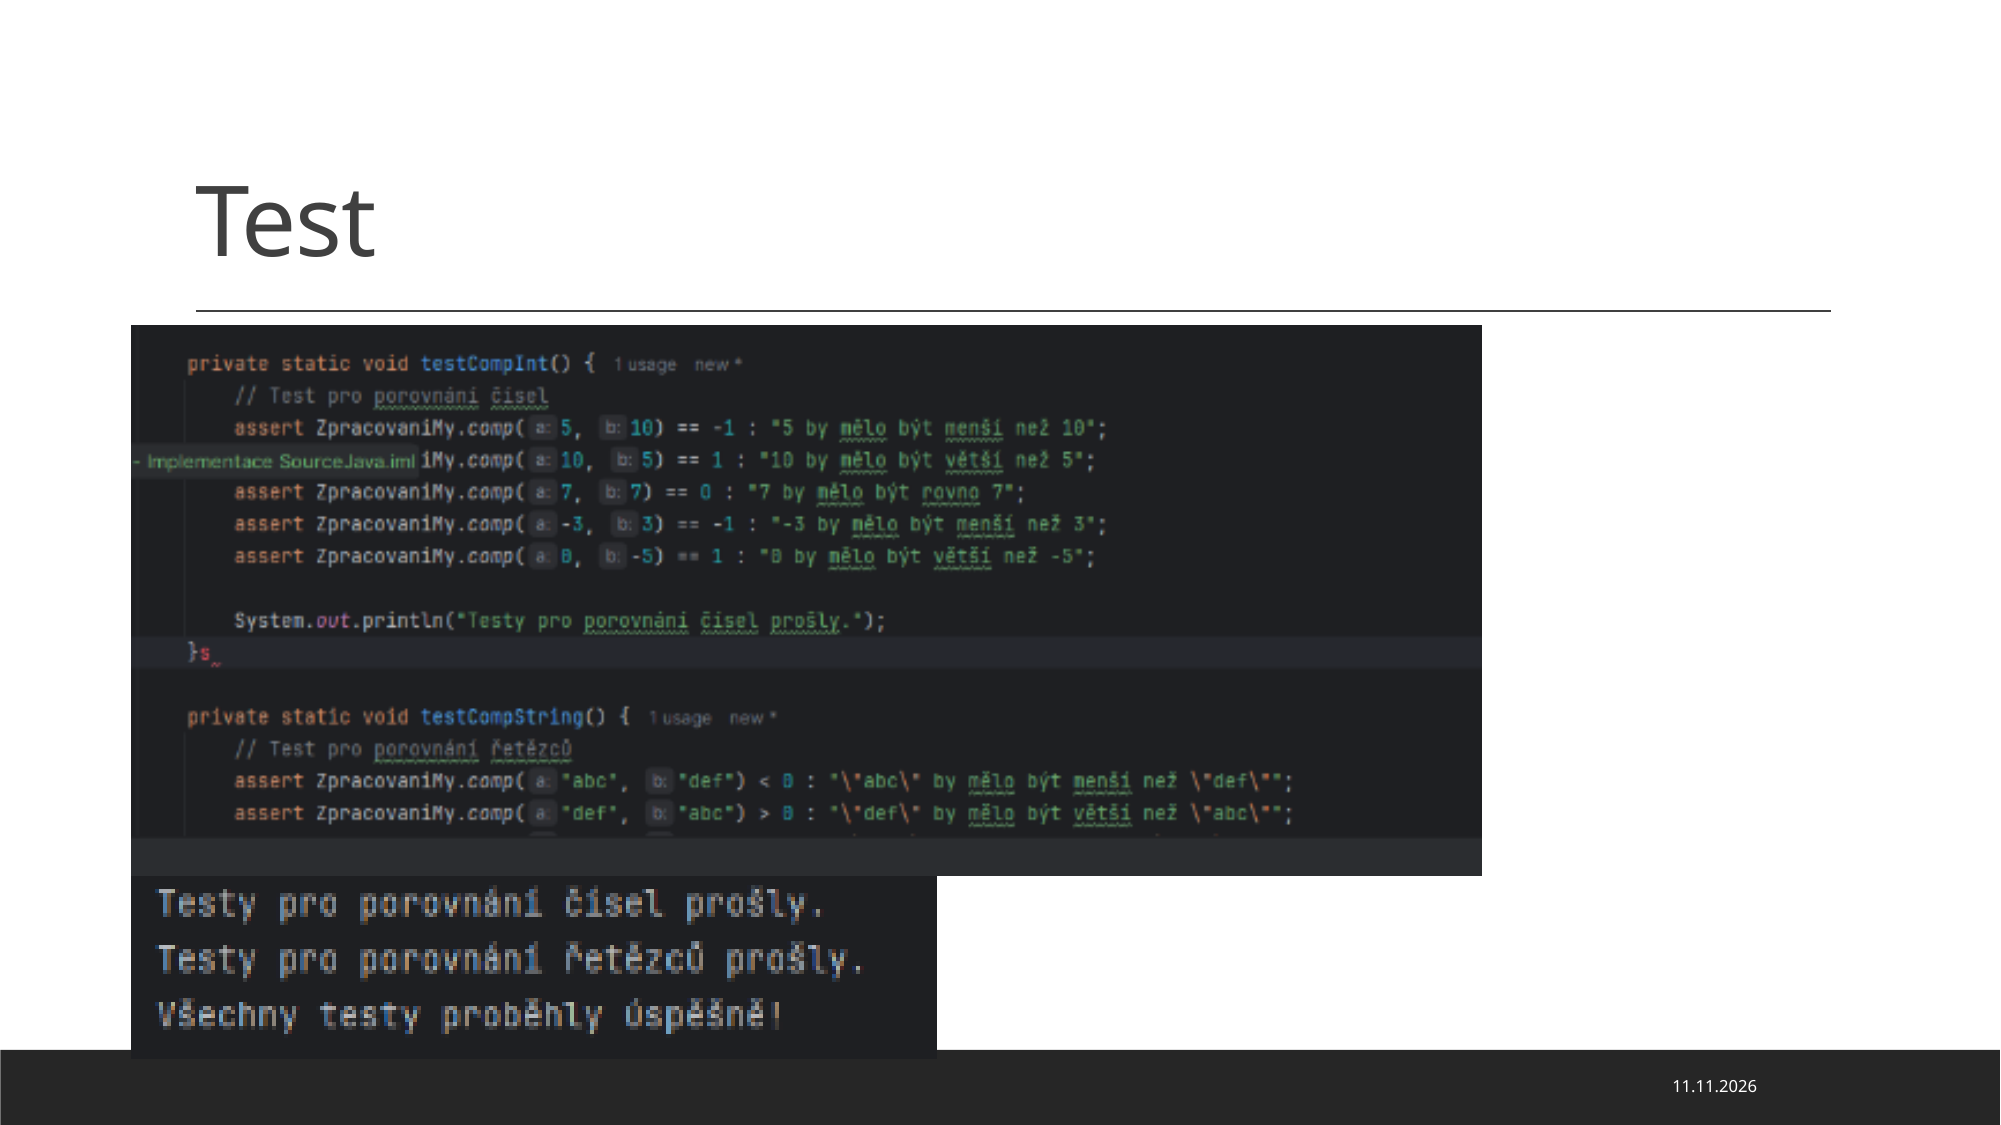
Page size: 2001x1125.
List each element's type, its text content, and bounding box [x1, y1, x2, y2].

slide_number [1348, 1057, 1773, 1118]
picture [130, 325, 1483, 1060]
title Test [180, 47, 1830, 285]
